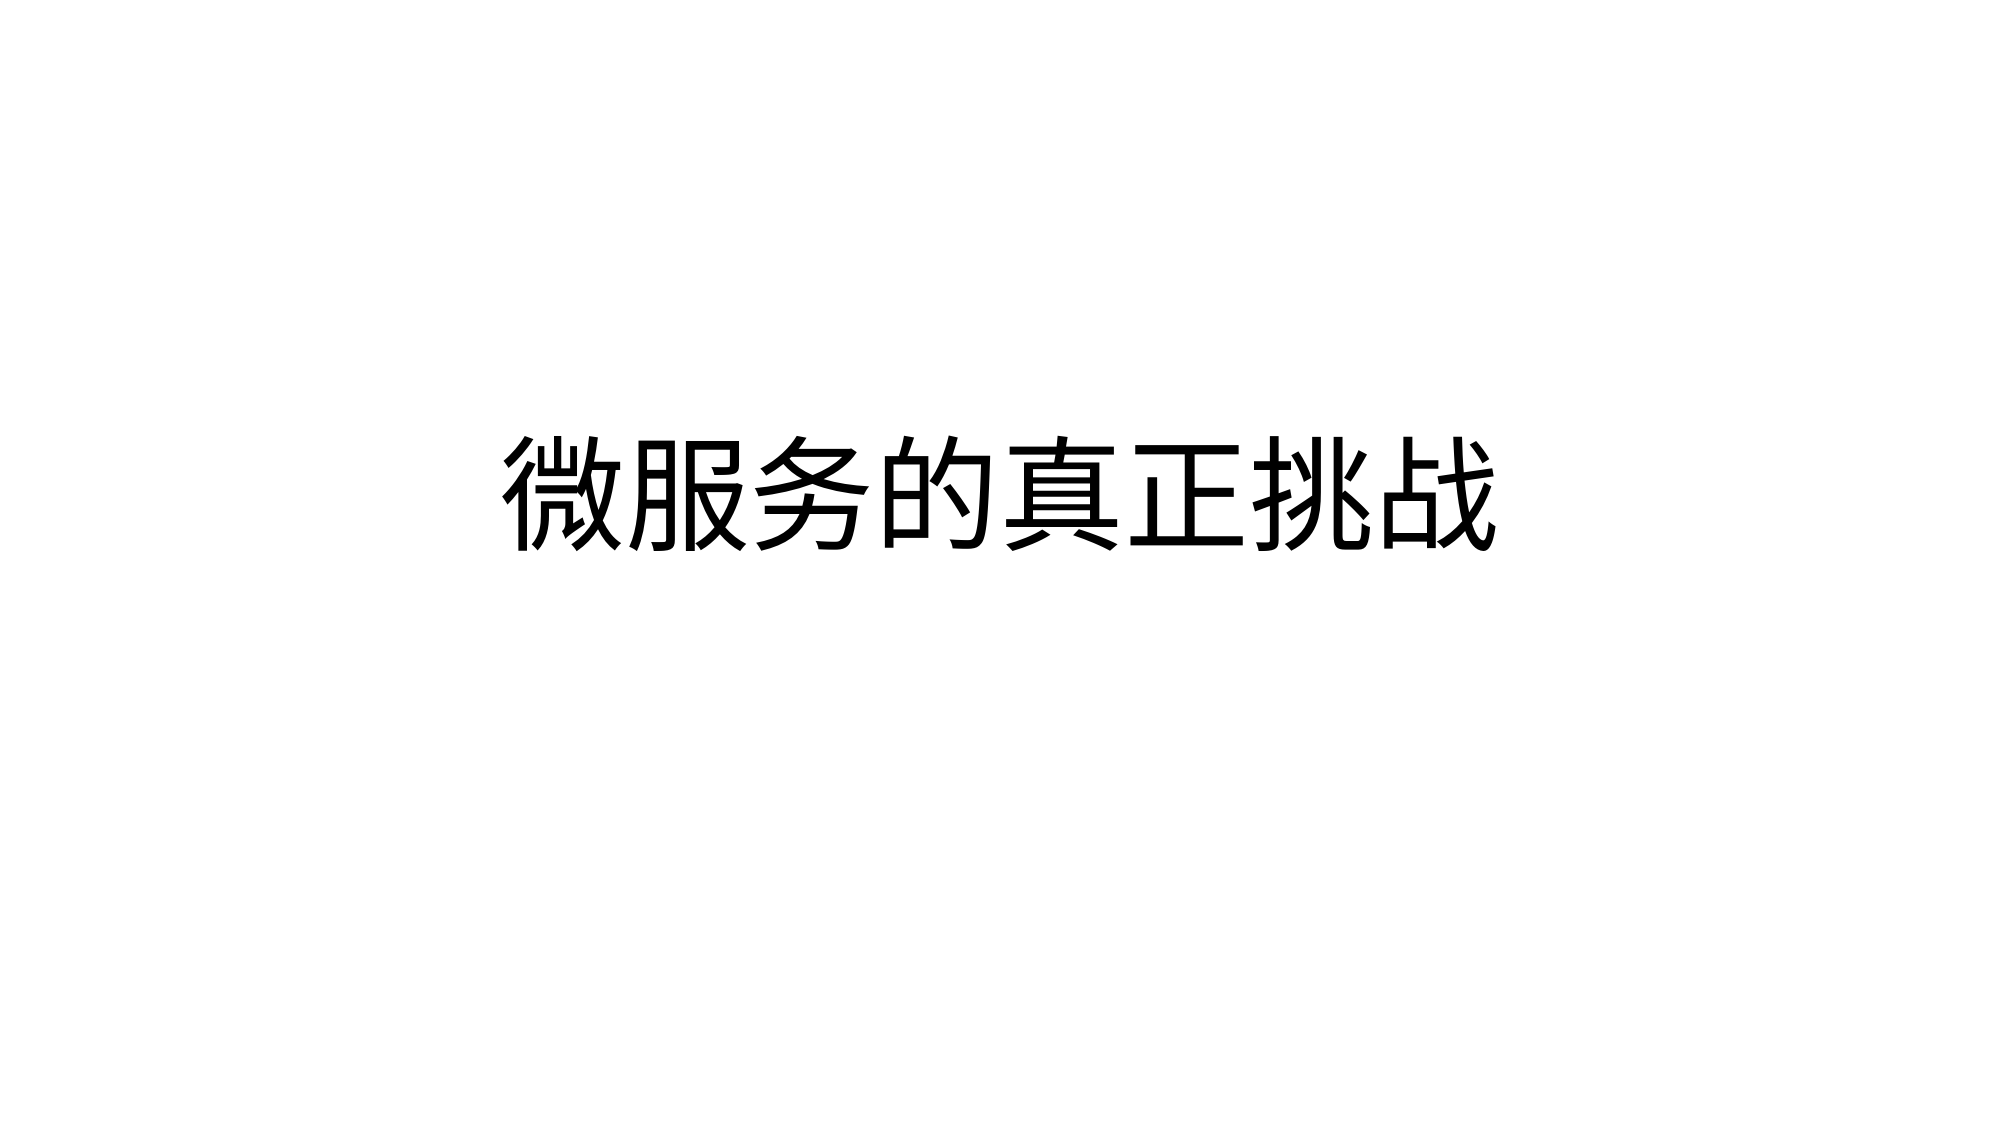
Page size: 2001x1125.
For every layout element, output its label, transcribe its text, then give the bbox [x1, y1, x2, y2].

title 微服务的真正挑战 [249, 184, 1750, 576]
